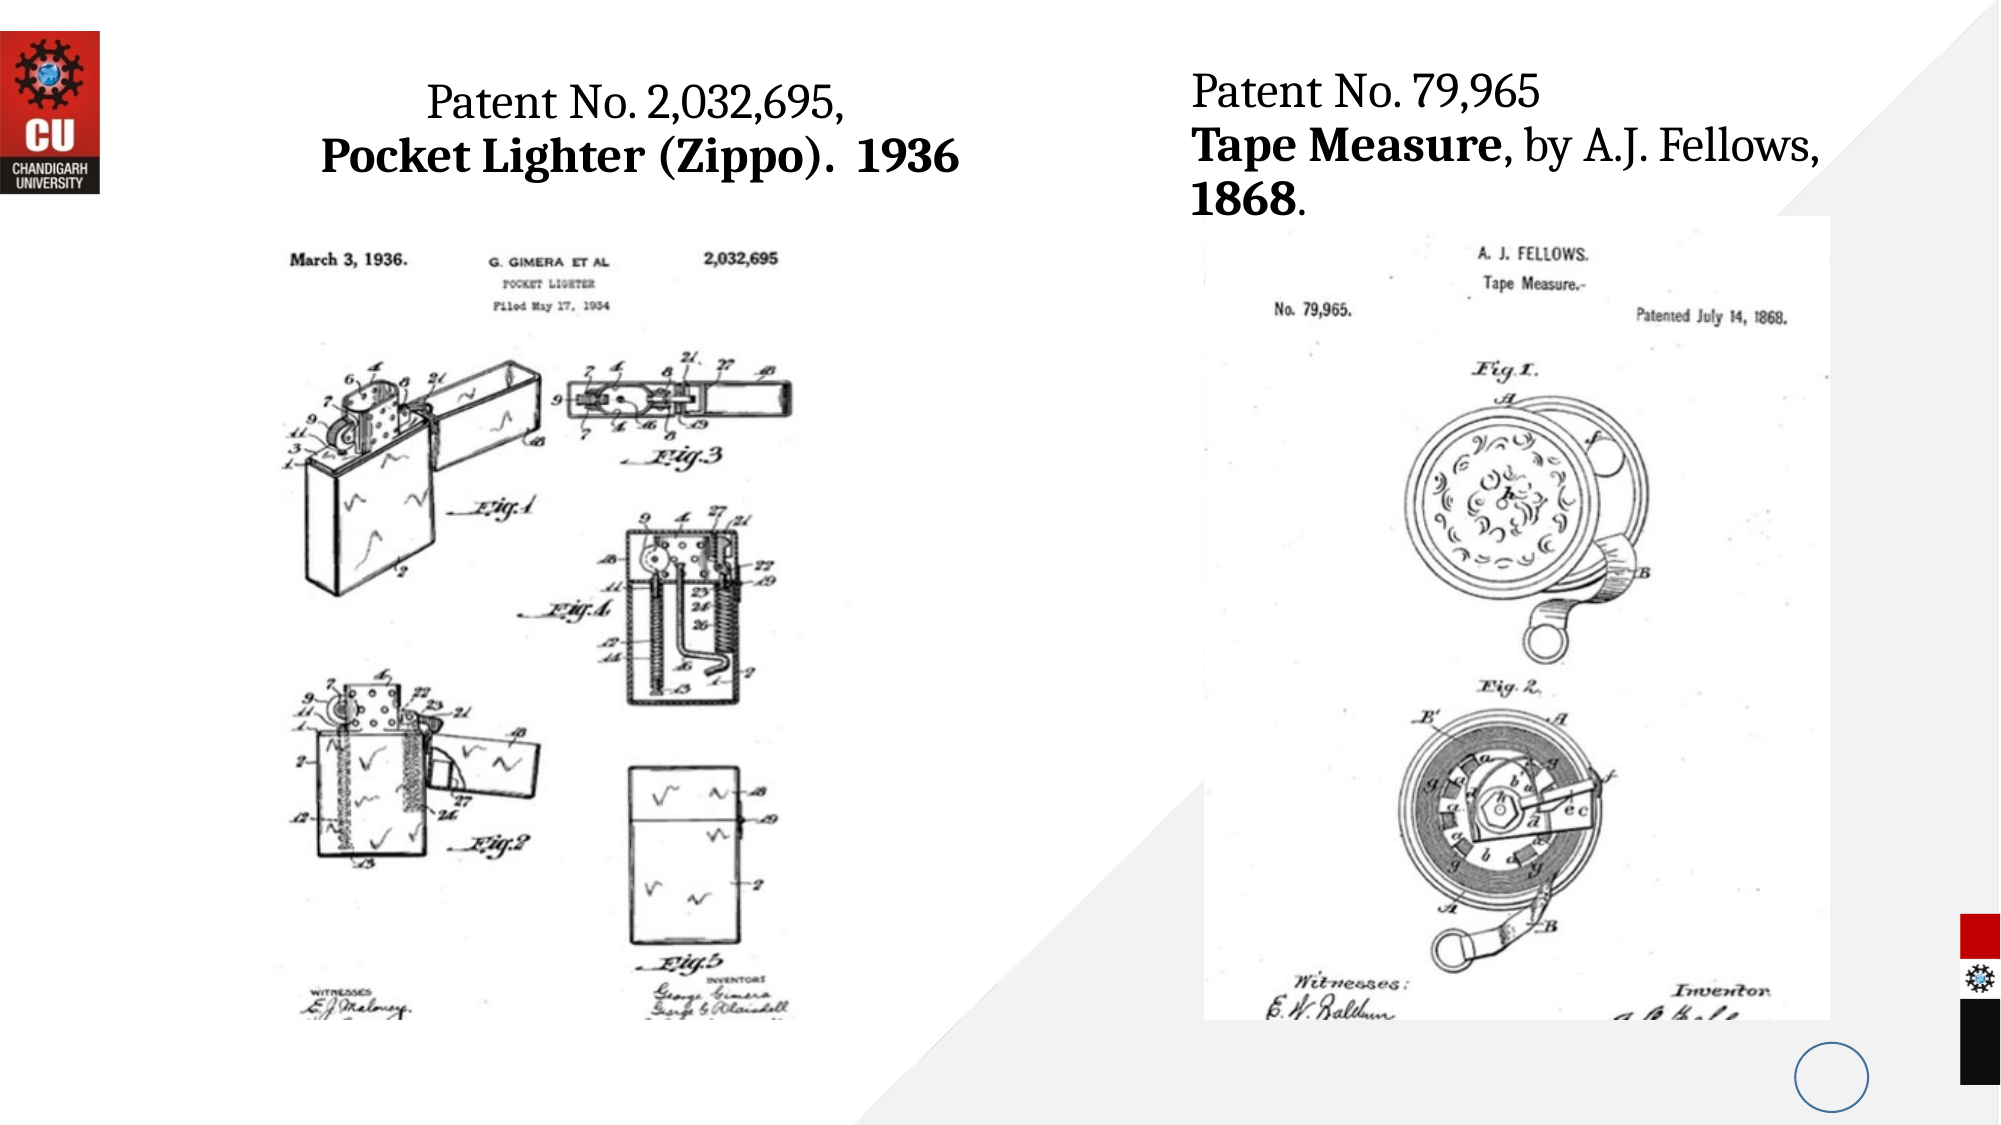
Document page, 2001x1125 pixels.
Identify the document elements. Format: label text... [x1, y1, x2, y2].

picture [0, 0, 2001, 1125]
text_box Patent No. 79,965 Tape Measure, by A.J. Fellows, 1868. [1176, 51, 1923, 240]
text_box Patent No. 2,032,695, Pocket Lighter (Zippo). 1936 [267, 63, 1014, 191]
